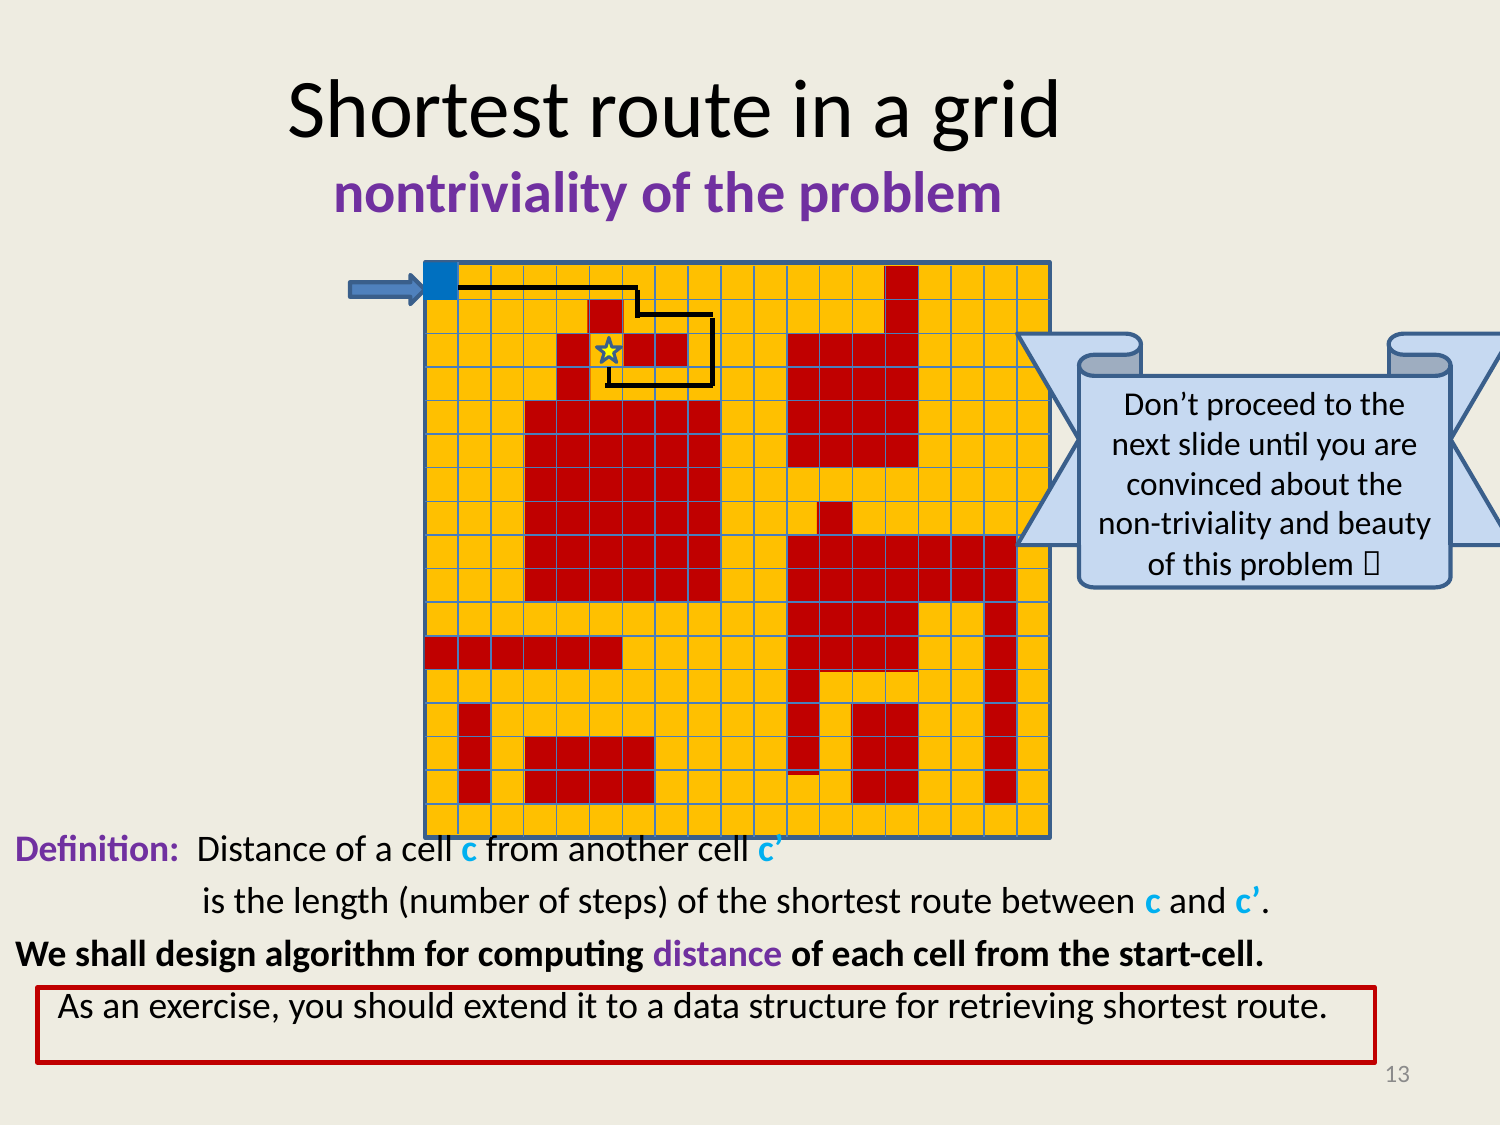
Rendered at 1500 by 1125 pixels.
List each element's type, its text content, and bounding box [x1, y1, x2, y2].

title Shortest route in a grid nontriviality of the problem [0, 45, 1350, 233]
text_box [35, 985, 1377, 1065]
slide_number 13 [1074, 1042, 1425, 1103]
list Definition: Distance of a cell c from another cell c’ is the length (number of steps) of the shortest route between c and c’. We shall design algorithm for computing distance of each cell from the start-cell. As an exercise, you should extend it to a data structure for retrieving shortest route. [0, 262, 1350, 1050]
text_box Don’t proceed to the next slide until you are convinced about the non-triviality and beauty of this problem  [1054, 331, 1500, 590]
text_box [424, 262, 1051, 838]
text_box [347, 273, 418, 307]
